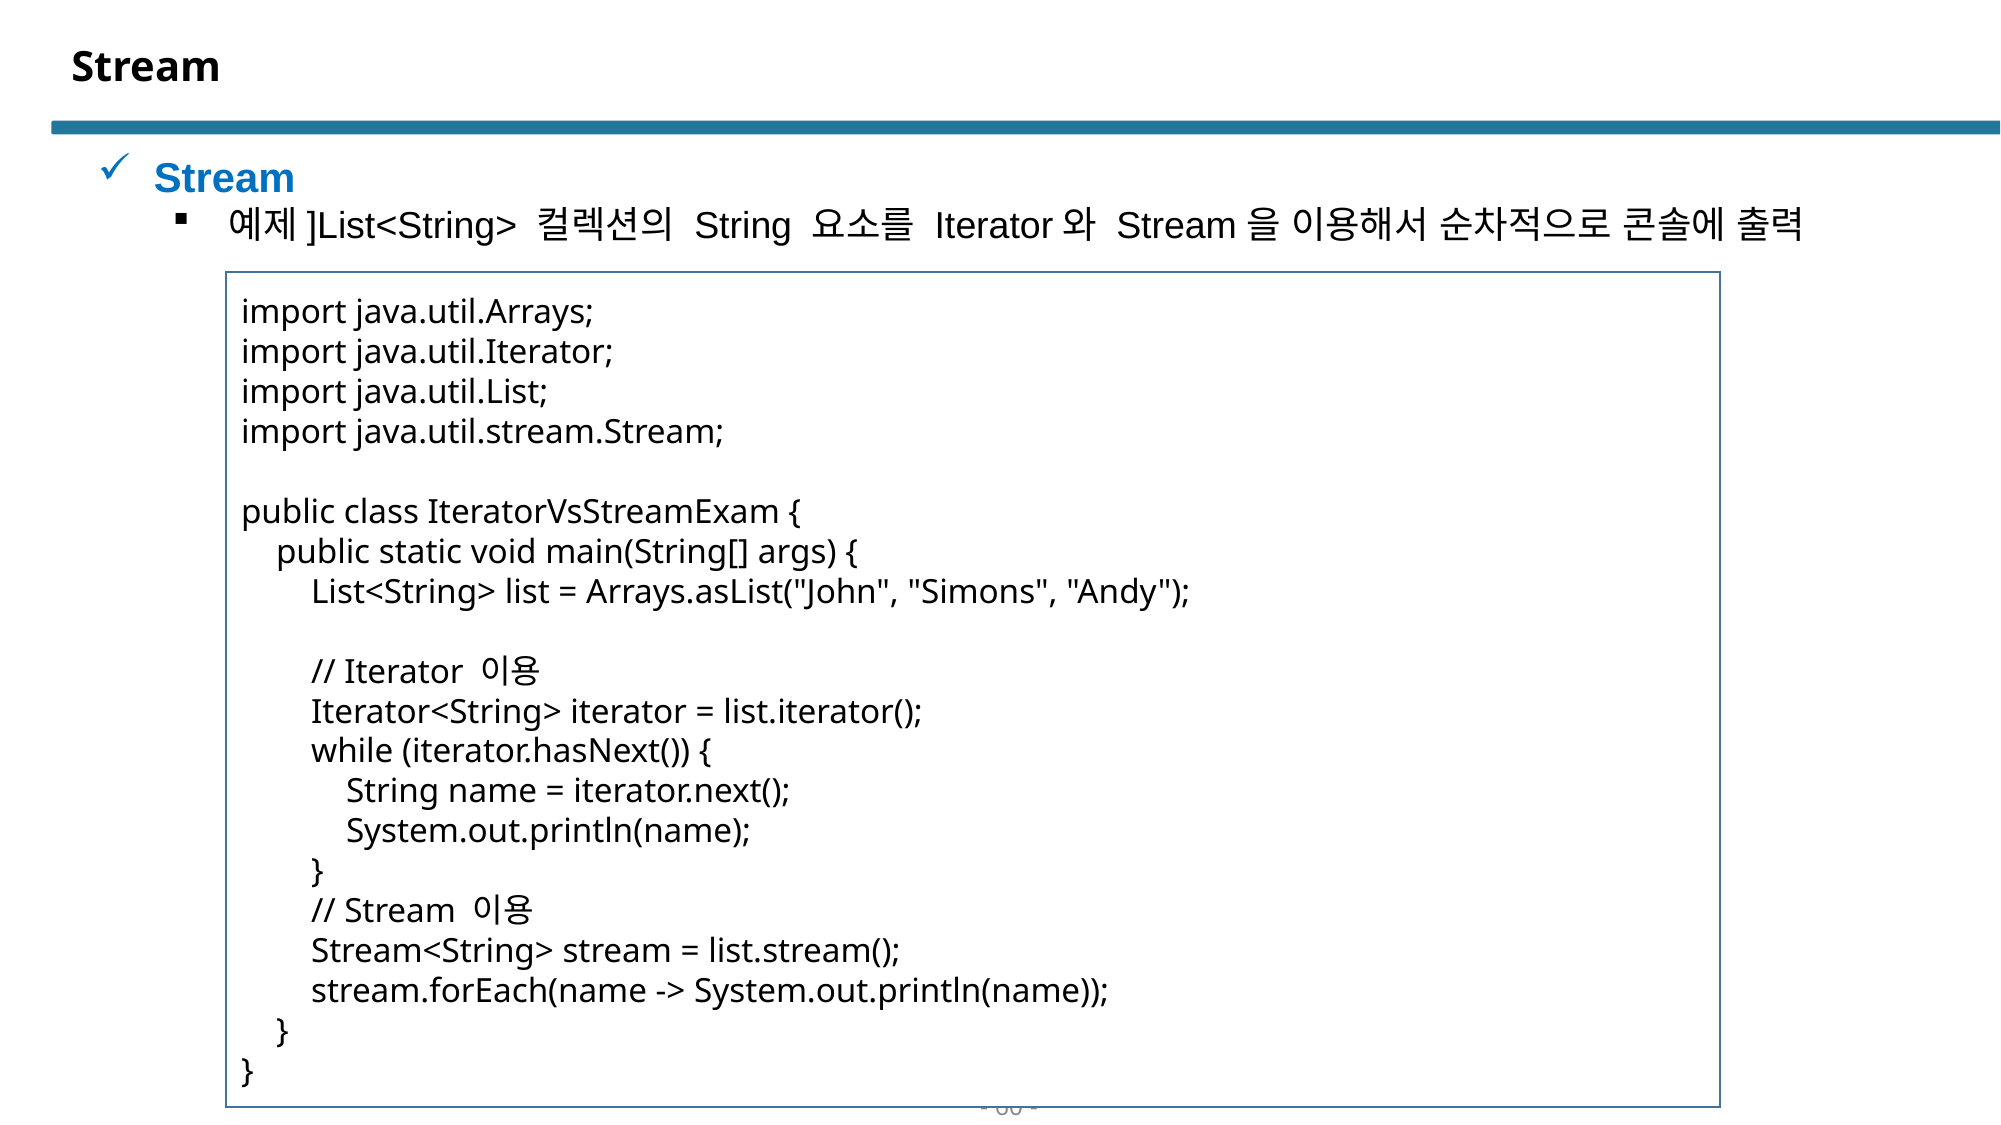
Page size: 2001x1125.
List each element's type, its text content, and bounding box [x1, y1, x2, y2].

text_box Stream 예제]List<String> 컬렉션의 String 요소를 Iterator와 Stream을 이용해서 순차적으로 콘솔에 출력 [82, 143, 1949, 254]
text_box import java.util.Arrays; import java.util.Iterator; import java.util.List; import java.util.stream.Stream; public class IteratorVsStreamExam { public static void main(String[] args) { List<String> list = Arrays.asList("John", "Simons", "Andy"); // Iterator 이용 Iterator<String> iterator = list.iterator(); while (iterator.hasNext()) { String name = iterator.next(); System.out.println(name); } // Stream 이용 Stream<String> stream = list.stream(); stream.forEach(name -> System.out.println(name)); } } [225, 271, 1721, 1108]
title Stream [56, 37, 1857, 109]
slide_number - 60 - [778, 1108, 1246, 1125]
